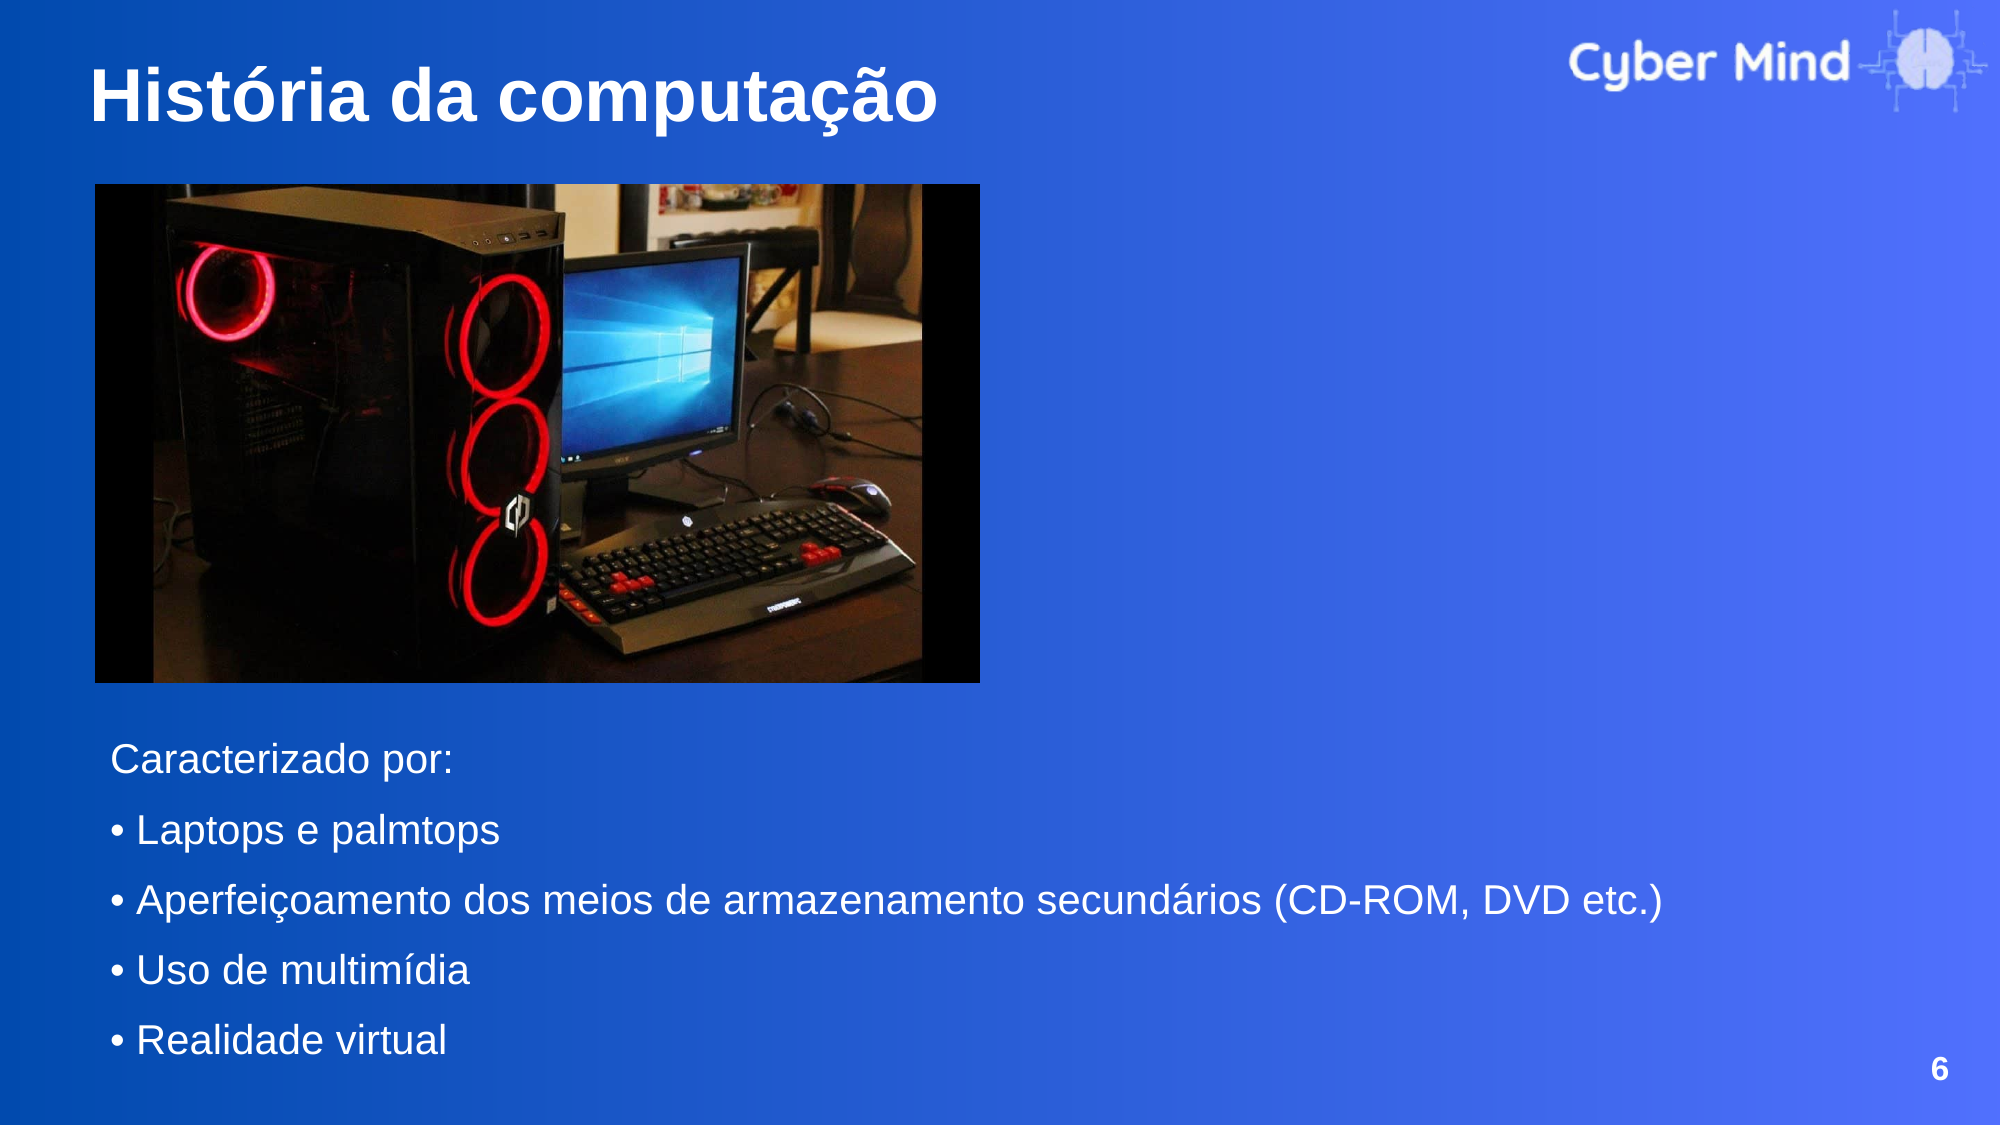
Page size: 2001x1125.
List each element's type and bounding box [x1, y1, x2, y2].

list [0, 0, 2000, 1125]
picture [1564, 6, 2000, 118]
picture [95, 184, 980, 683]
